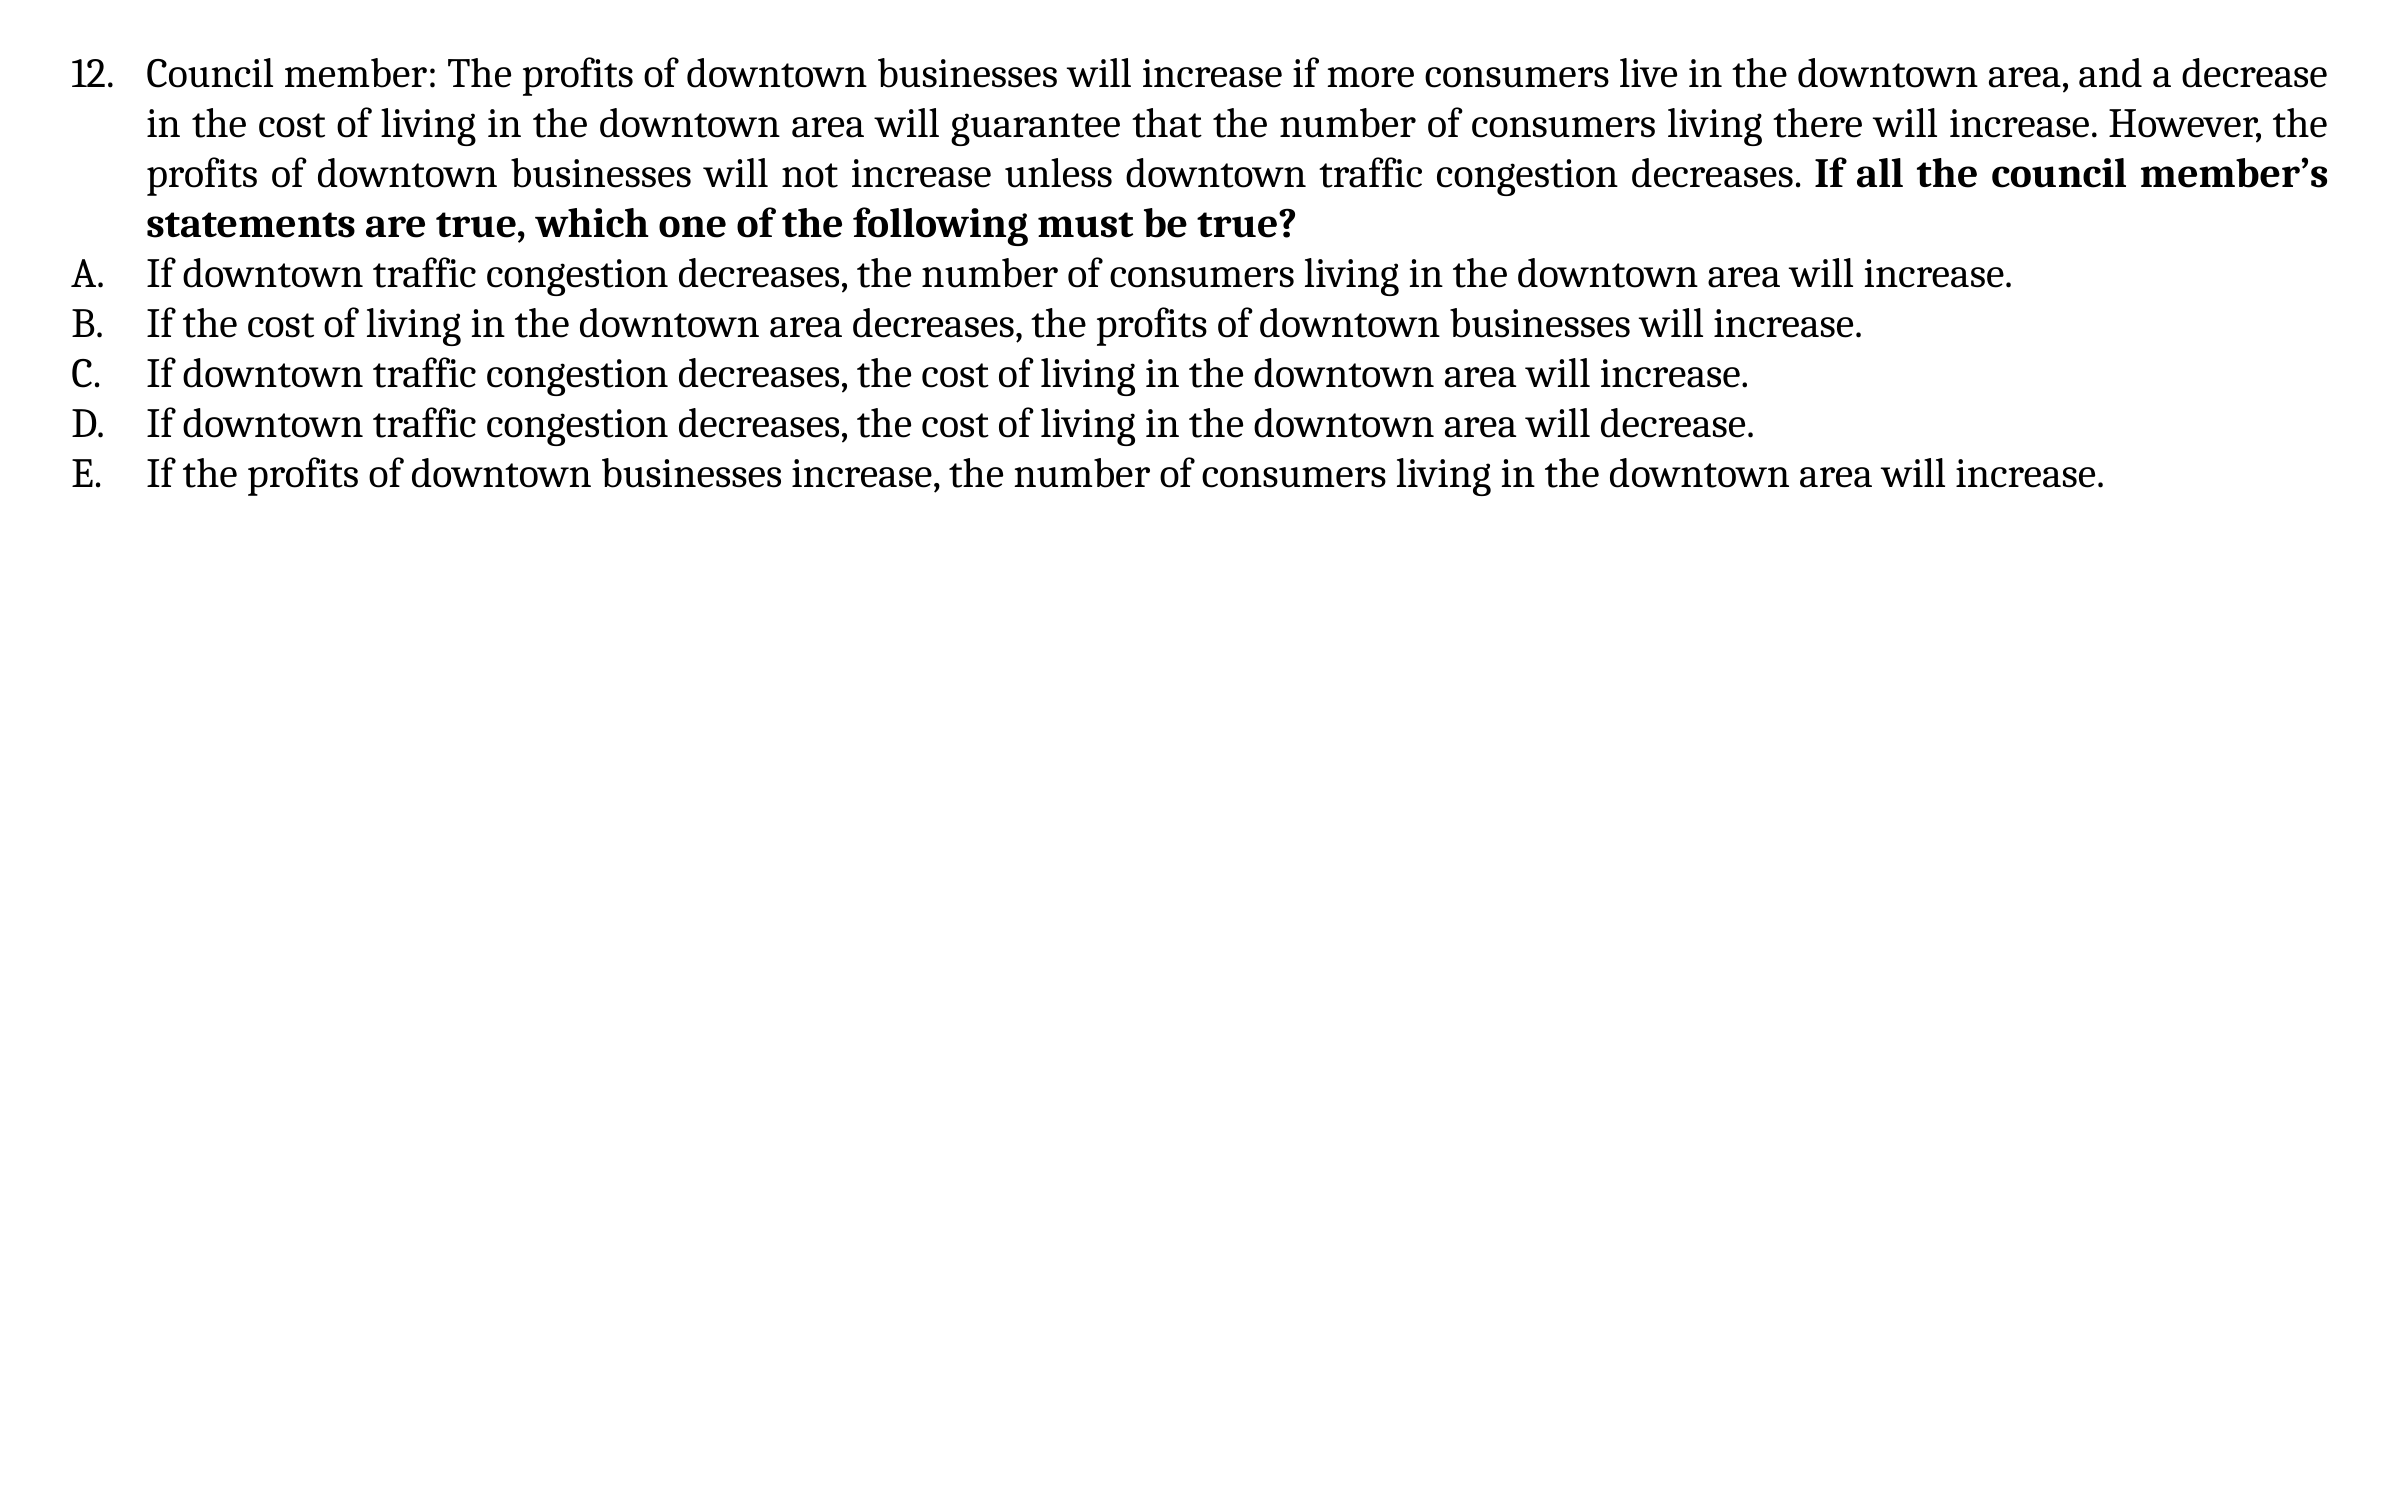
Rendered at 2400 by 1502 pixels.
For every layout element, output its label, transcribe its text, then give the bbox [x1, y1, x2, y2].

text_box Council member: The profits of downtown businesses will increase if more consumers live in the downtown area, and a decrease in the cost of living in the downtown area will guarantee that the number of consumers living there will increase. However, the profits of downtown businesses will not increase unless downtown traffic congestion decreases. If all the council member’s statements are true, which one of the following must be true? If downtown traffic congestion decreases, the number of consumers living in the downtown area will increase. If the cost of living in the downtown area decreases, the profits of downtown businesses will increase. If downtown traffic congestion decreases, the cost of living in the downtown area will increase. If downtown traffic congestion decreases, the cost of living in the downtown area will decrease. If the profits of downtown businesses increase, the number of consumers living in the downtown area will increase. [56, 38, 2344, 504]
